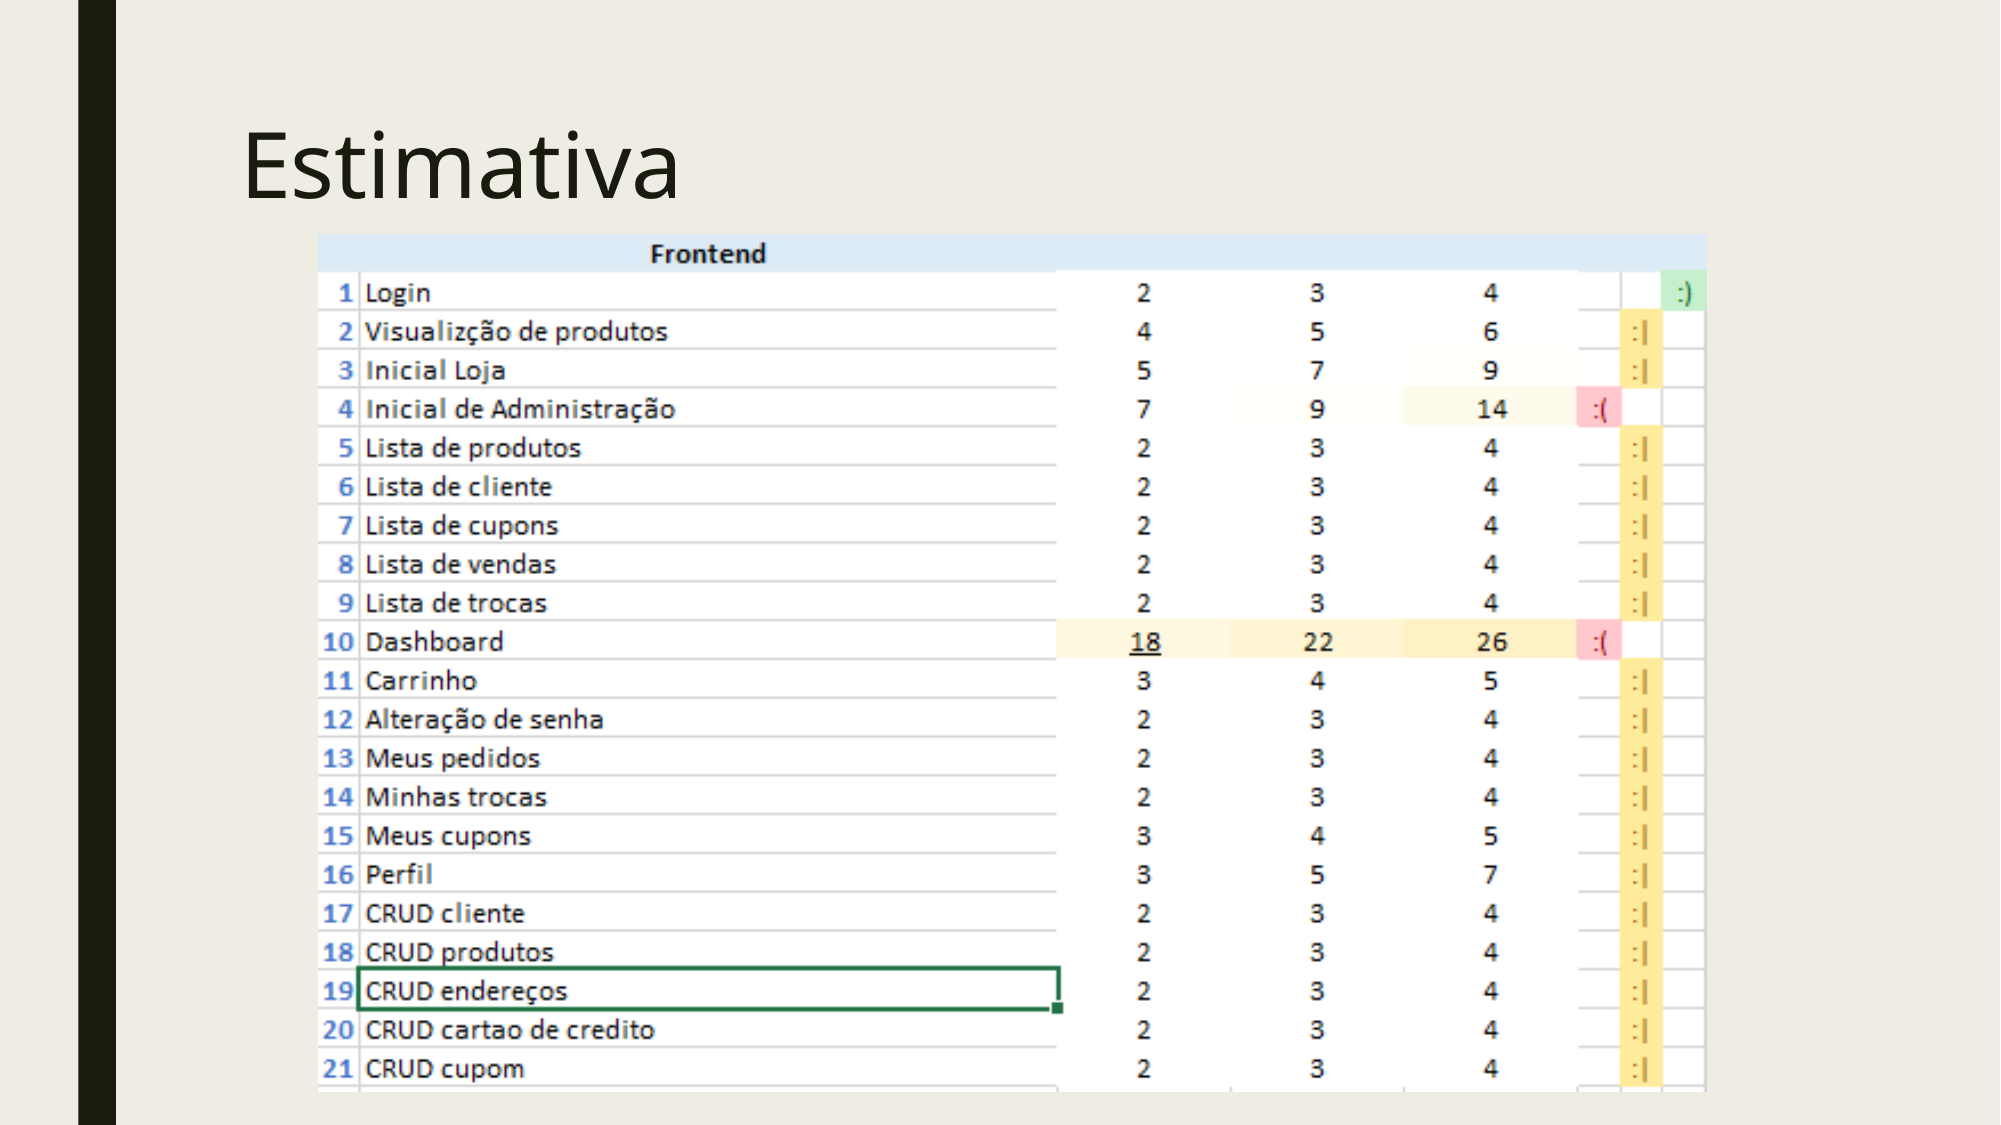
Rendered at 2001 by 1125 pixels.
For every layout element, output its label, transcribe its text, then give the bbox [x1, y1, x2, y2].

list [318, 234, 1707, 1092]
title Estimativa [225, 112, 1800, 357]
